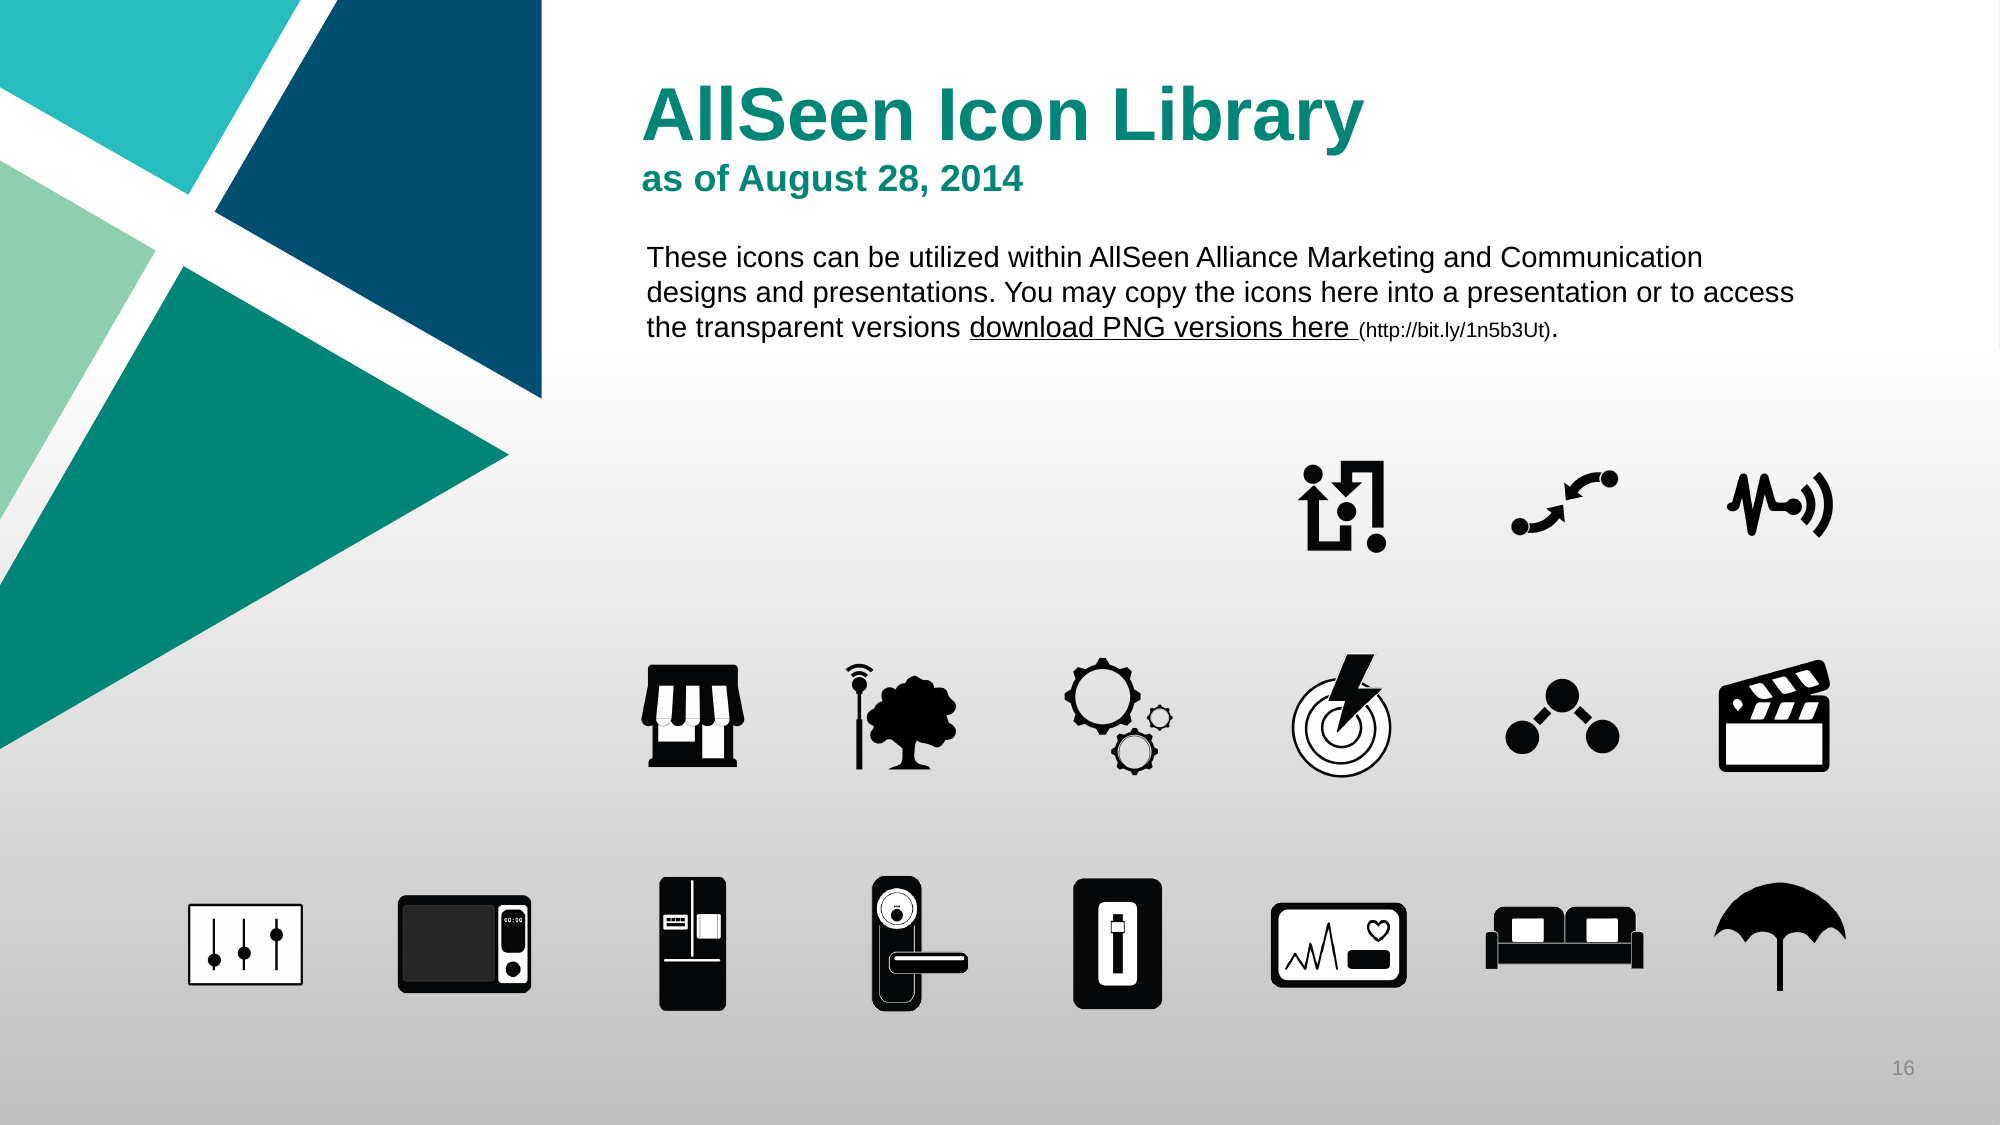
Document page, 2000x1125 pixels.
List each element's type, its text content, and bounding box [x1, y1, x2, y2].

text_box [638, 650, 1835, 782]
picture [1047, 873, 1188, 1015]
title AllSeen Icon Library as of August 28, 2014 [634, 87, 1925, 253]
picture [393, 873, 535, 1015]
picture [1267, 873, 1409, 1015]
picture [185, 884, 305, 1004]
picture [1479, 852, 1650, 1023]
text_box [1712, 872, 1847, 991]
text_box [1293, 448, 1835, 559]
text_box These icons can be utilized within AllSeen Alliance Marketing and Communication designs and presentations. You may copy the icons here into a presentation or to access the transparent versions download PNG versions here (http://bit.ly/1n5b3Ut). [631, 230, 1825, 351]
picture [823, 866, 979, 1022]
picture [621, 873, 763, 1015]
